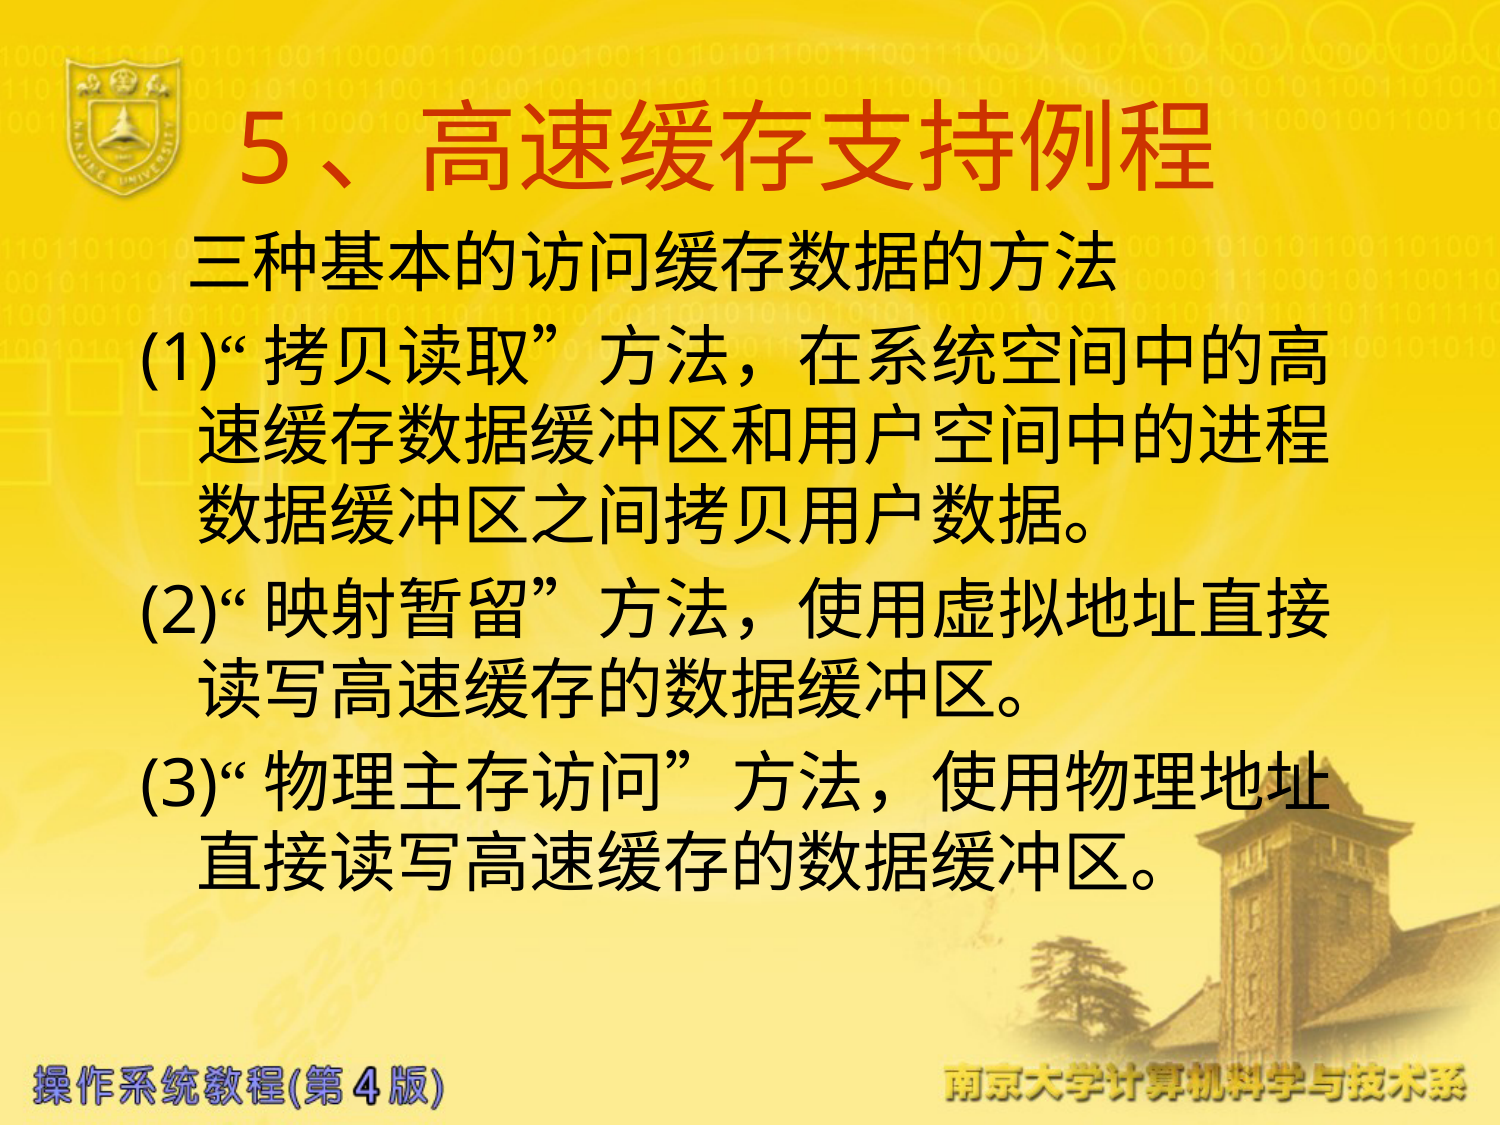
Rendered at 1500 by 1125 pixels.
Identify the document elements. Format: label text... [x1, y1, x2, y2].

picture [0, 0, 1500, 1125]
title 5、高速缓存支持例程 [99, 50, 1375, 238]
list 三种基本的访问缓存数据的方法 (1)“拷贝读取”方法，在系统空间中的高速缓存数据缓冲区和用户空间中的进程数据缓冲区之间拷贝用户数据。 (2)“映射暂留”方法，使用虚拟地址直接读写高速缓存的数据缓冲区。 (3)“物理主存访问”方法，使用物理地址直接读写高速缓存的数据缓冲区。 [125, 212, 1363, 1050]
